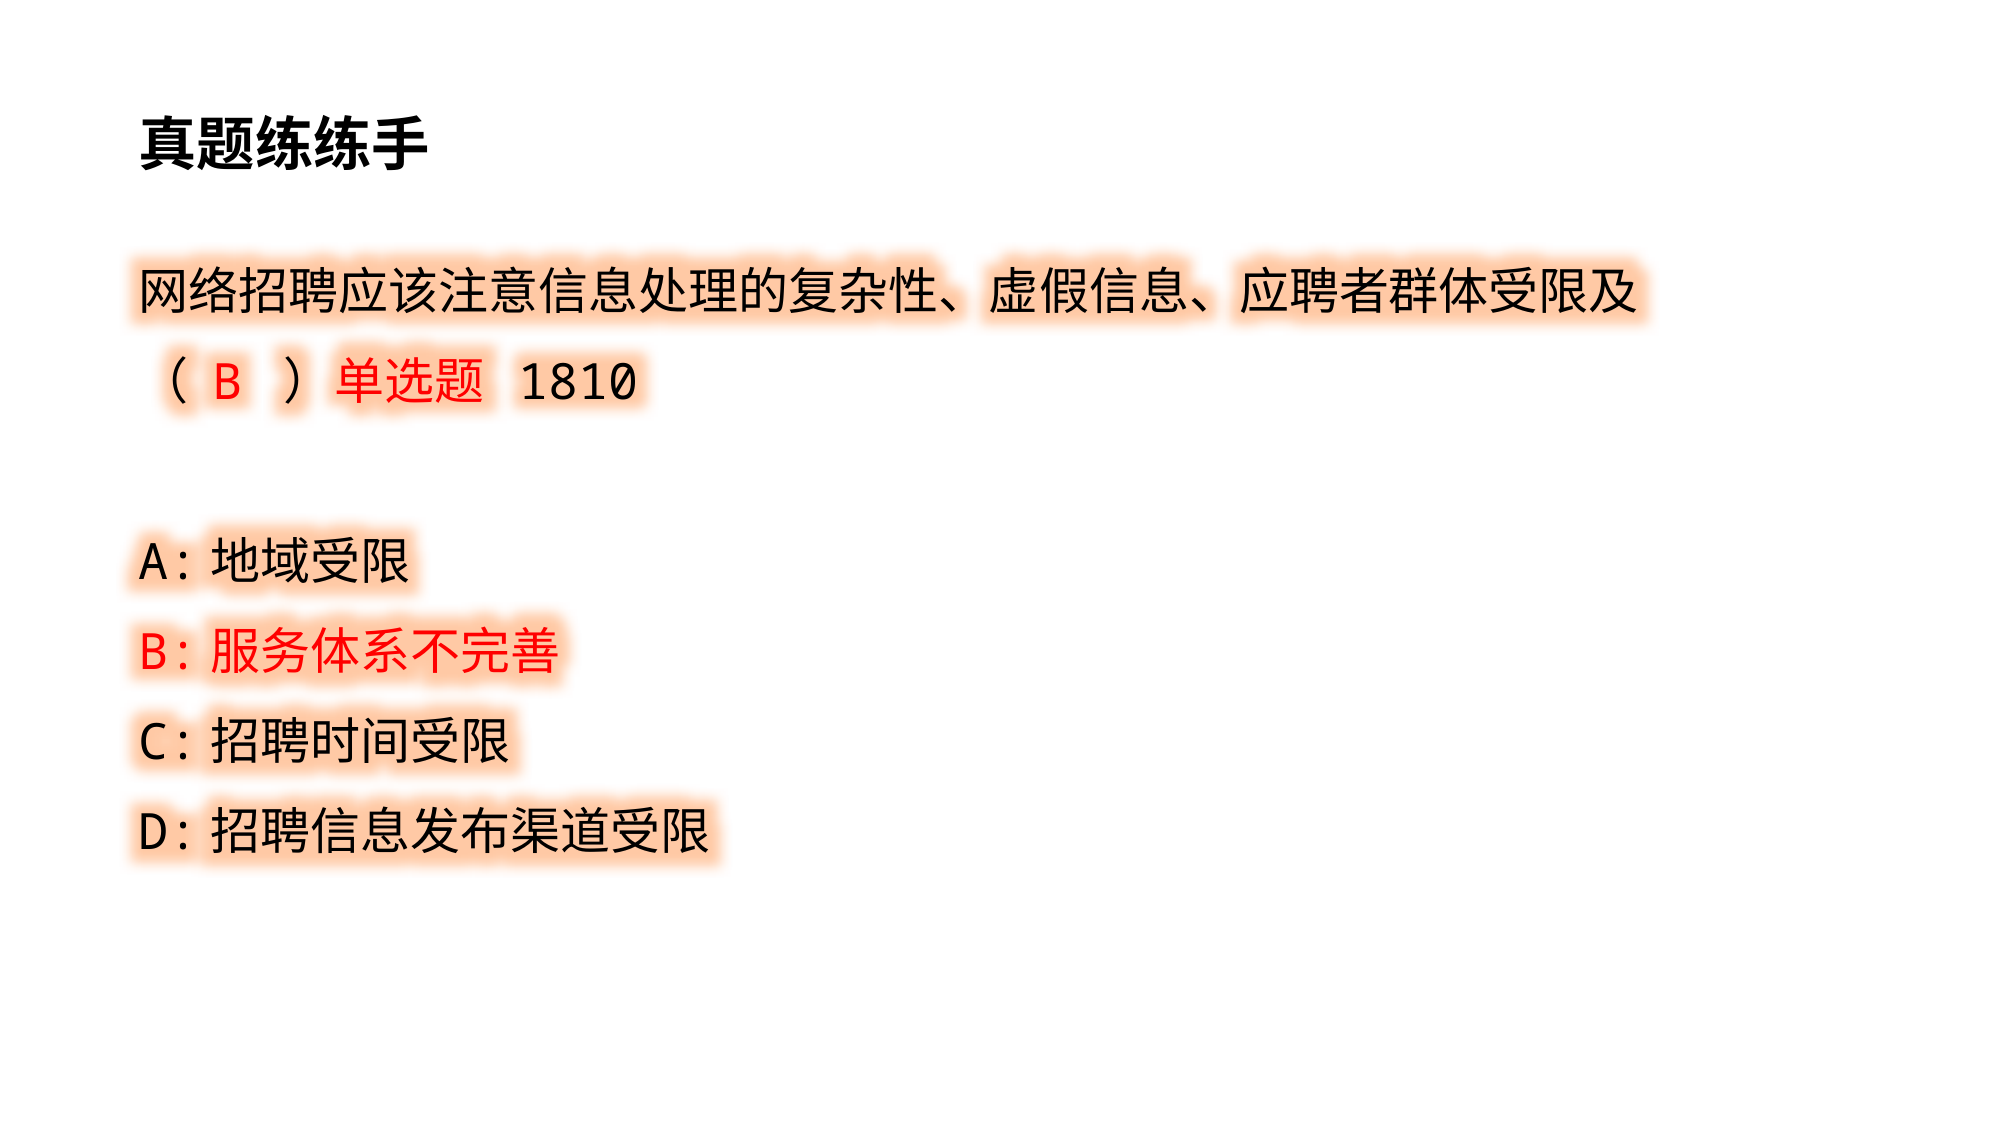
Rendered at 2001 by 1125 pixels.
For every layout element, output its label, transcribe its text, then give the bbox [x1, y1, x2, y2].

text_box 积累是知识管理的基础。 [117, 216, 1843, 1051]
text_box 真题练练手 [120, 97, 1568, 187]
text_box 网络招聘应该注意信息处理的复杂性、虚假信息、应聘者群体受限及（ B ）单选题 1810 A:地域受限 B:服务体系不完善 C:招聘时间受限 D:招聘信息发布渠道受限 [120, 219, 1839, 1047]
